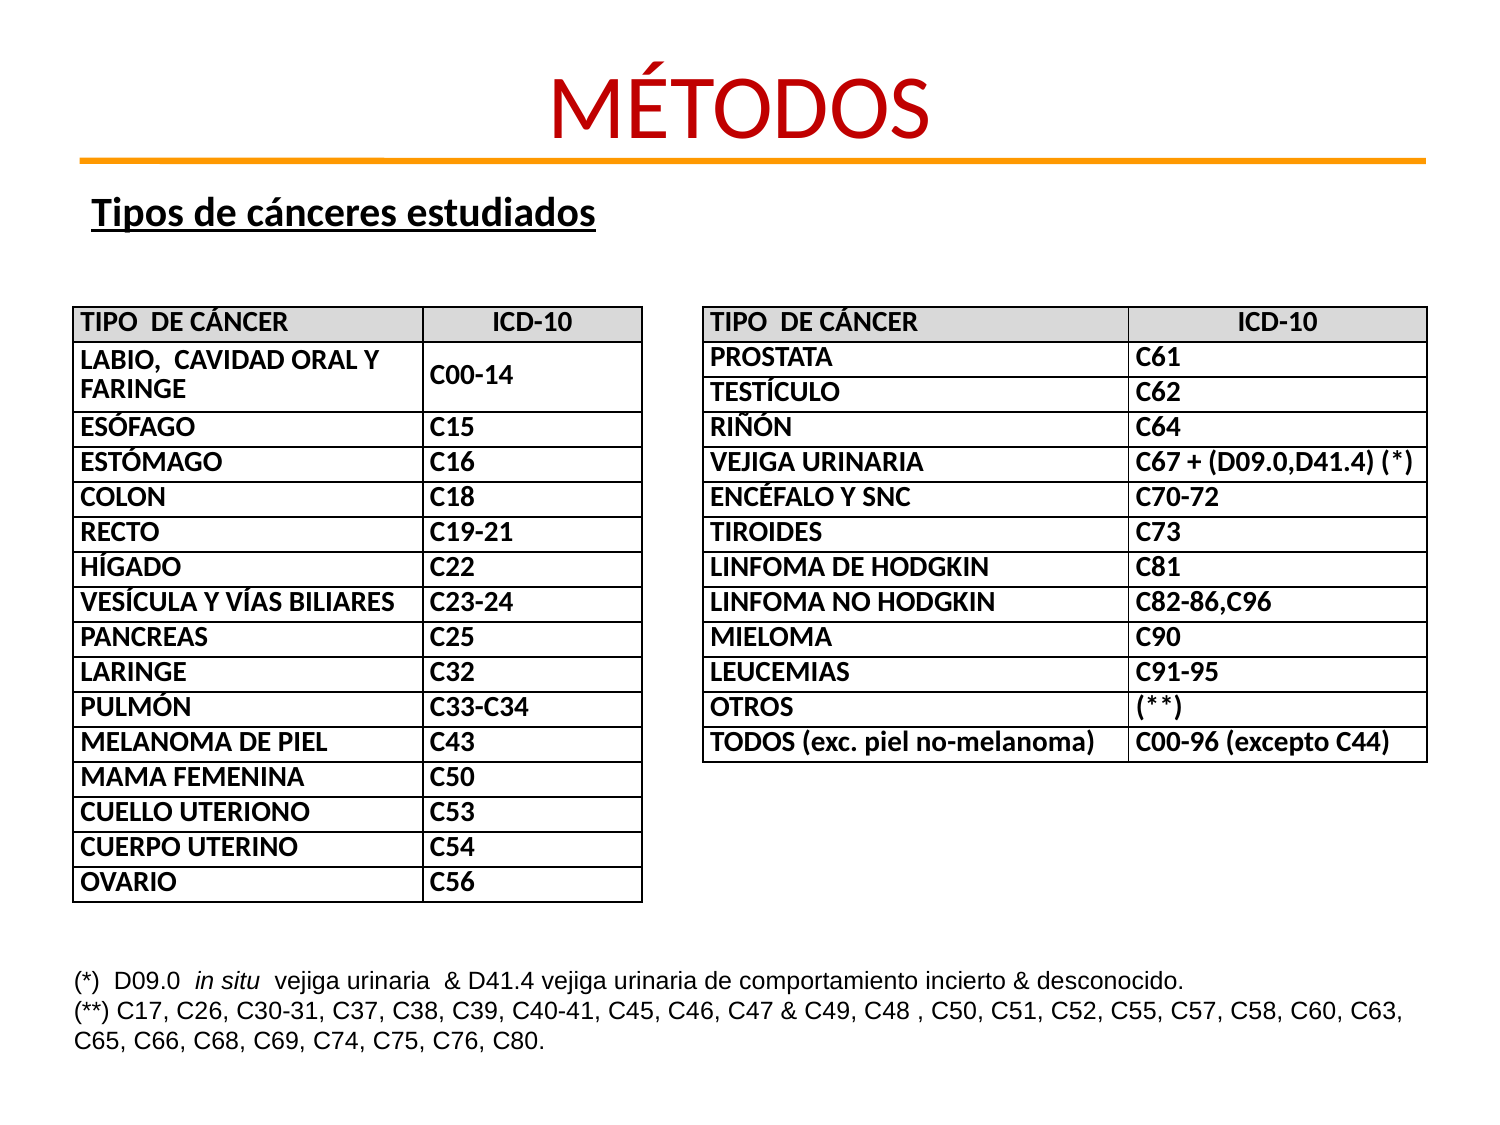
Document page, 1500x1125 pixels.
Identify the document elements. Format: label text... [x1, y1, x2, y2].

table_cell OTROS [704, 693, 1128, 726]
table_cell C16 [424, 448, 641, 481]
table_cell LINFOMA NO HODGKIN [704, 588, 1128, 621]
table_cell CUELLO UTERIONO [74, 798, 422, 831]
table_cell RECTO [74, 518, 422, 551]
table_cell VESÍCULA Y VÍAS BILIARES [74, 588, 422, 621]
table_cell C90 [1129, 623, 1426, 656]
text_box MÉTODOS [64, 42, 1415, 162]
table_cell C73 [1129, 518, 1426, 551]
table_cell C18 [424, 483, 641, 516]
table_cell ESTÓMAGO [74, 448, 422, 481]
table_cell MAMA FEMENINA [74, 763, 422, 796]
table_cell C43 [424, 728, 641, 761]
table_cell C70-72 [1129, 483, 1426, 516]
table_cell C00-96 (excepto C44) [1129, 728, 1426, 761]
table_cell C23-24 [424, 588, 641, 621]
table_cell C91-95 [1129, 658, 1426, 691]
table_cell C19-21 [424, 518, 641, 551]
text_box (*) D09.0 in situ vejiga urinaria & D41.4 vejiga urinaria de comportamiento incierto & desconocido. (**) C17, C26, C30-31, C37, C38, C39, C40-41, C45, C46, C47 & C49, C48 , C50, C51, C52, C55, C57, C58, C60, C63, C65, C66, C68, C69, C74, C75, C76, C80. [59, 957, 1424, 1062]
table_cell C82-86,C96 [1129, 588, 1426, 621]
table_cell C61 [1129, 343, 1426, 376]
table_cell COLON [74, 483, 422, 516]
table_cell LEUCEMIAS [704, 658, 1128, 691]
table_cell TESTÍCULO [704, 378, 1128, 411]
table_cell C33-C34 [424, 693, 641, 726]
table_cell PANCREAS [74, 623, 422, 656]
table_cell ENCÉFALO Y SNC [704, 483, 1128, 516]
table_cell C64 [1129, 413, 1426, 446]
table_cell C56 [424, 868, 641, 901]
table_cell C22 [424, 553, 641, 586]
table_header ICD-10 [424, 308, 641, 341]
table_cell PULMÓN [74, 693, 422, 726]
table_cell LABIO, CAVIDAD ORAL Y FARINGE [74, 343, 422, 411]
table_cell C15 [424, 413, 641, 446]
table_cell C53 [424, 798, 641, 831]
text_box Tipos de cánceres estudiados [76, 176, 921, 242]
table_cell MELANOMA DE PIEL [74, 728, 422, 761]
table_cell C81 [1129, 553, 1426, 586]
table_header TIPO DE CÁNCER [74, 308, 422, 341]
table_cell LINFOMA DE HODGKIN [704, 553, 1128, 586]
table_cell HÍGADO [74, 553, 422, 586]
table_cell C25 [424, 623, 641, 656]
table_cell C00-14 [424, 343, 641, 411]
table_header TIPO DE CÁNCER [704, 308, 1128, 341]
table_cell LARINGE [74, 658, 422, 691]
table_cell OVARIO [74, 868, 422, 901]
table_cell TIROIDES [704, 518, 1128, 551]
table_cell TODOS (exc. piel no-melanoma) [704, 728, 1128, 761]
table_cell (**) [1129, 693, 1426, 726]
table_cell PROSTATA [704, 343, 1128, 376]
table_cell ESÓFAGO [74, 413, 422, 446]
table_cell VEJIGA URINARIA [704, 448, 1128, 481]
table_header ICD-10 [1129, 308, 1426, 341]
table_cell C54 [424, 833, 641, 866]
table_cell C32 [424, 658, 641, 691]
table_cell C67 + (D09.0,D41.4) (*) [1129, 448, 1426, 481]
table_cell CUERPO UTERINO [74, 833, 422, 866]
table_cell RIÑÓN [704, 413, 1128, 446]
table_cell C62 [1129, 378, 1426, 411]
table_cell MIELOMA [704, 623, 1128, 656]
table_cell C50 [424, 763, 641, 796]
